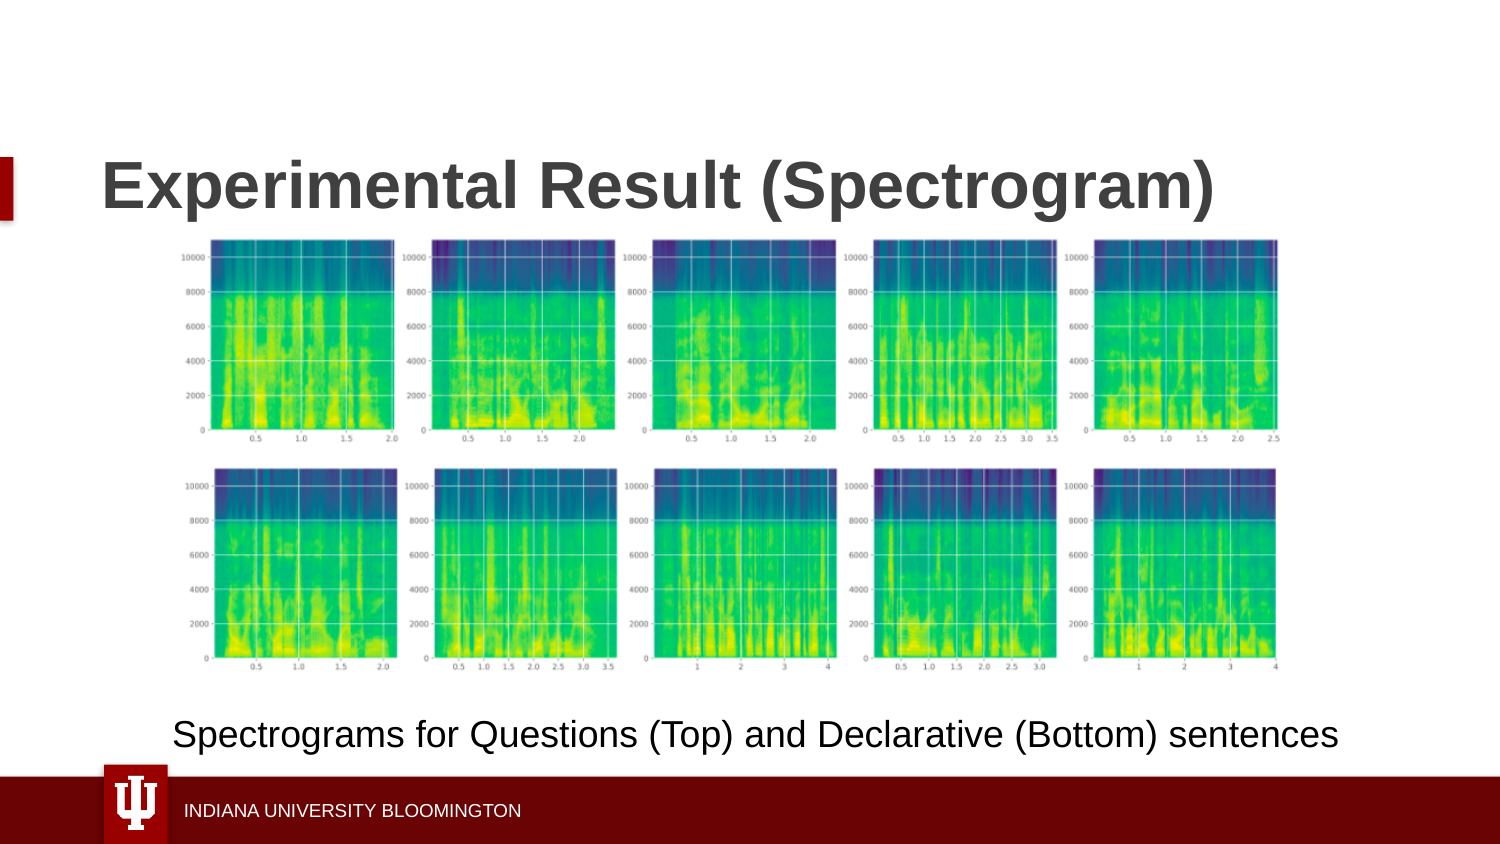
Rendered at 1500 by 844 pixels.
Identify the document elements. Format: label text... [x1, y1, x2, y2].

text_box Spectrograms for Questions (Top) and Declarative (Bottom) sentences [134, 702, 1378, 763]
title Experimental Result (Spectrogram) [86, 124, 1400, 240]
picture [166, 226, 1301, 683]
